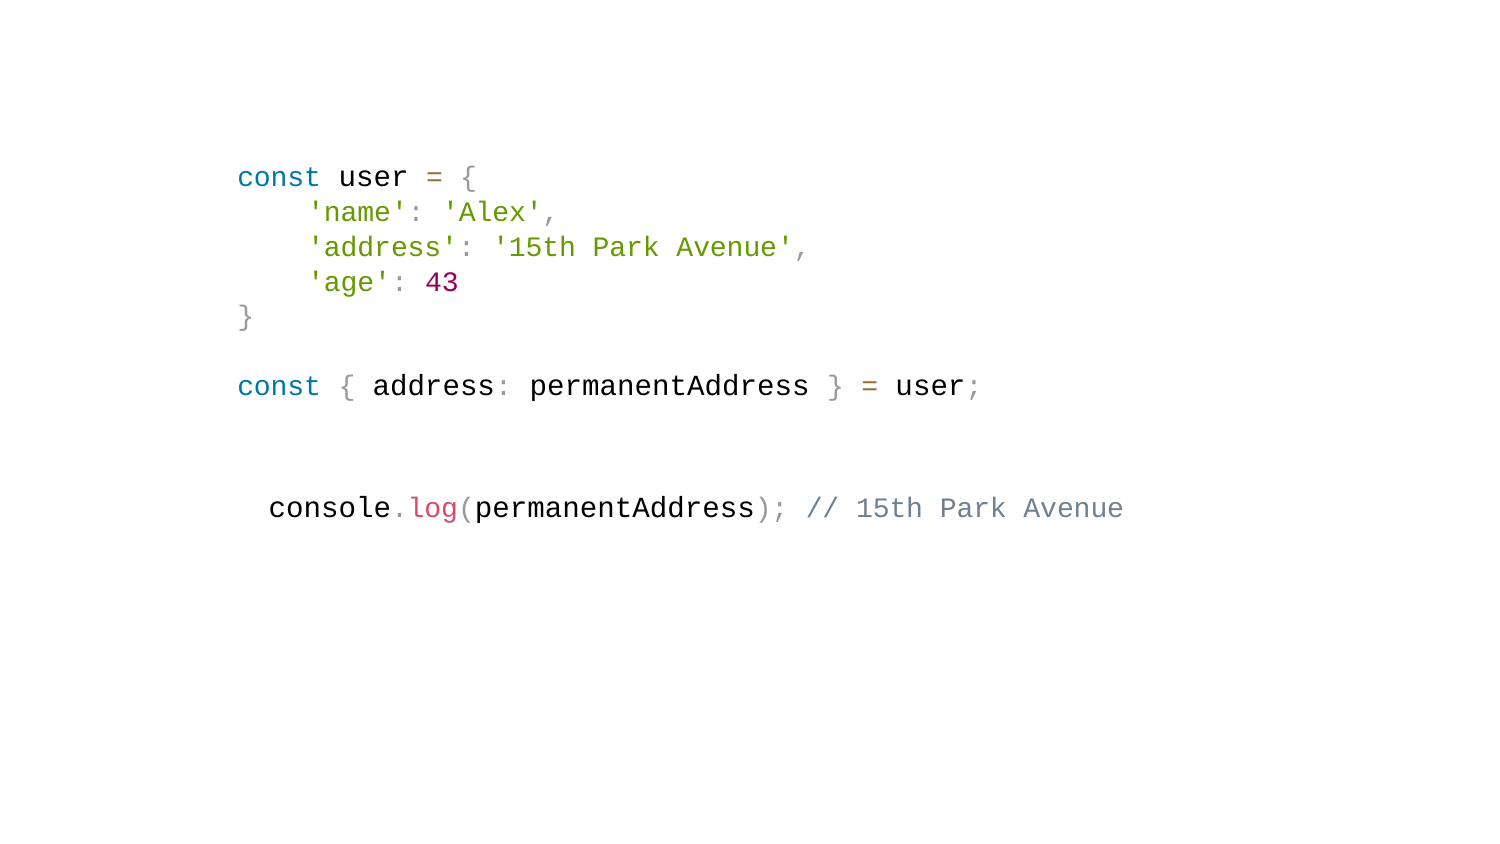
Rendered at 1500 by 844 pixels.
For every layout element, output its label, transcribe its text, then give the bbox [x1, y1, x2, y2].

text_box const user = { 'name': 'Alex', 'address': '15th Park Avenue', 'age': 43 } const { address: permanentAddress } = user; console.log(permanentAddress); // 15th Park Avenue [222, 142, 1184, 649]
